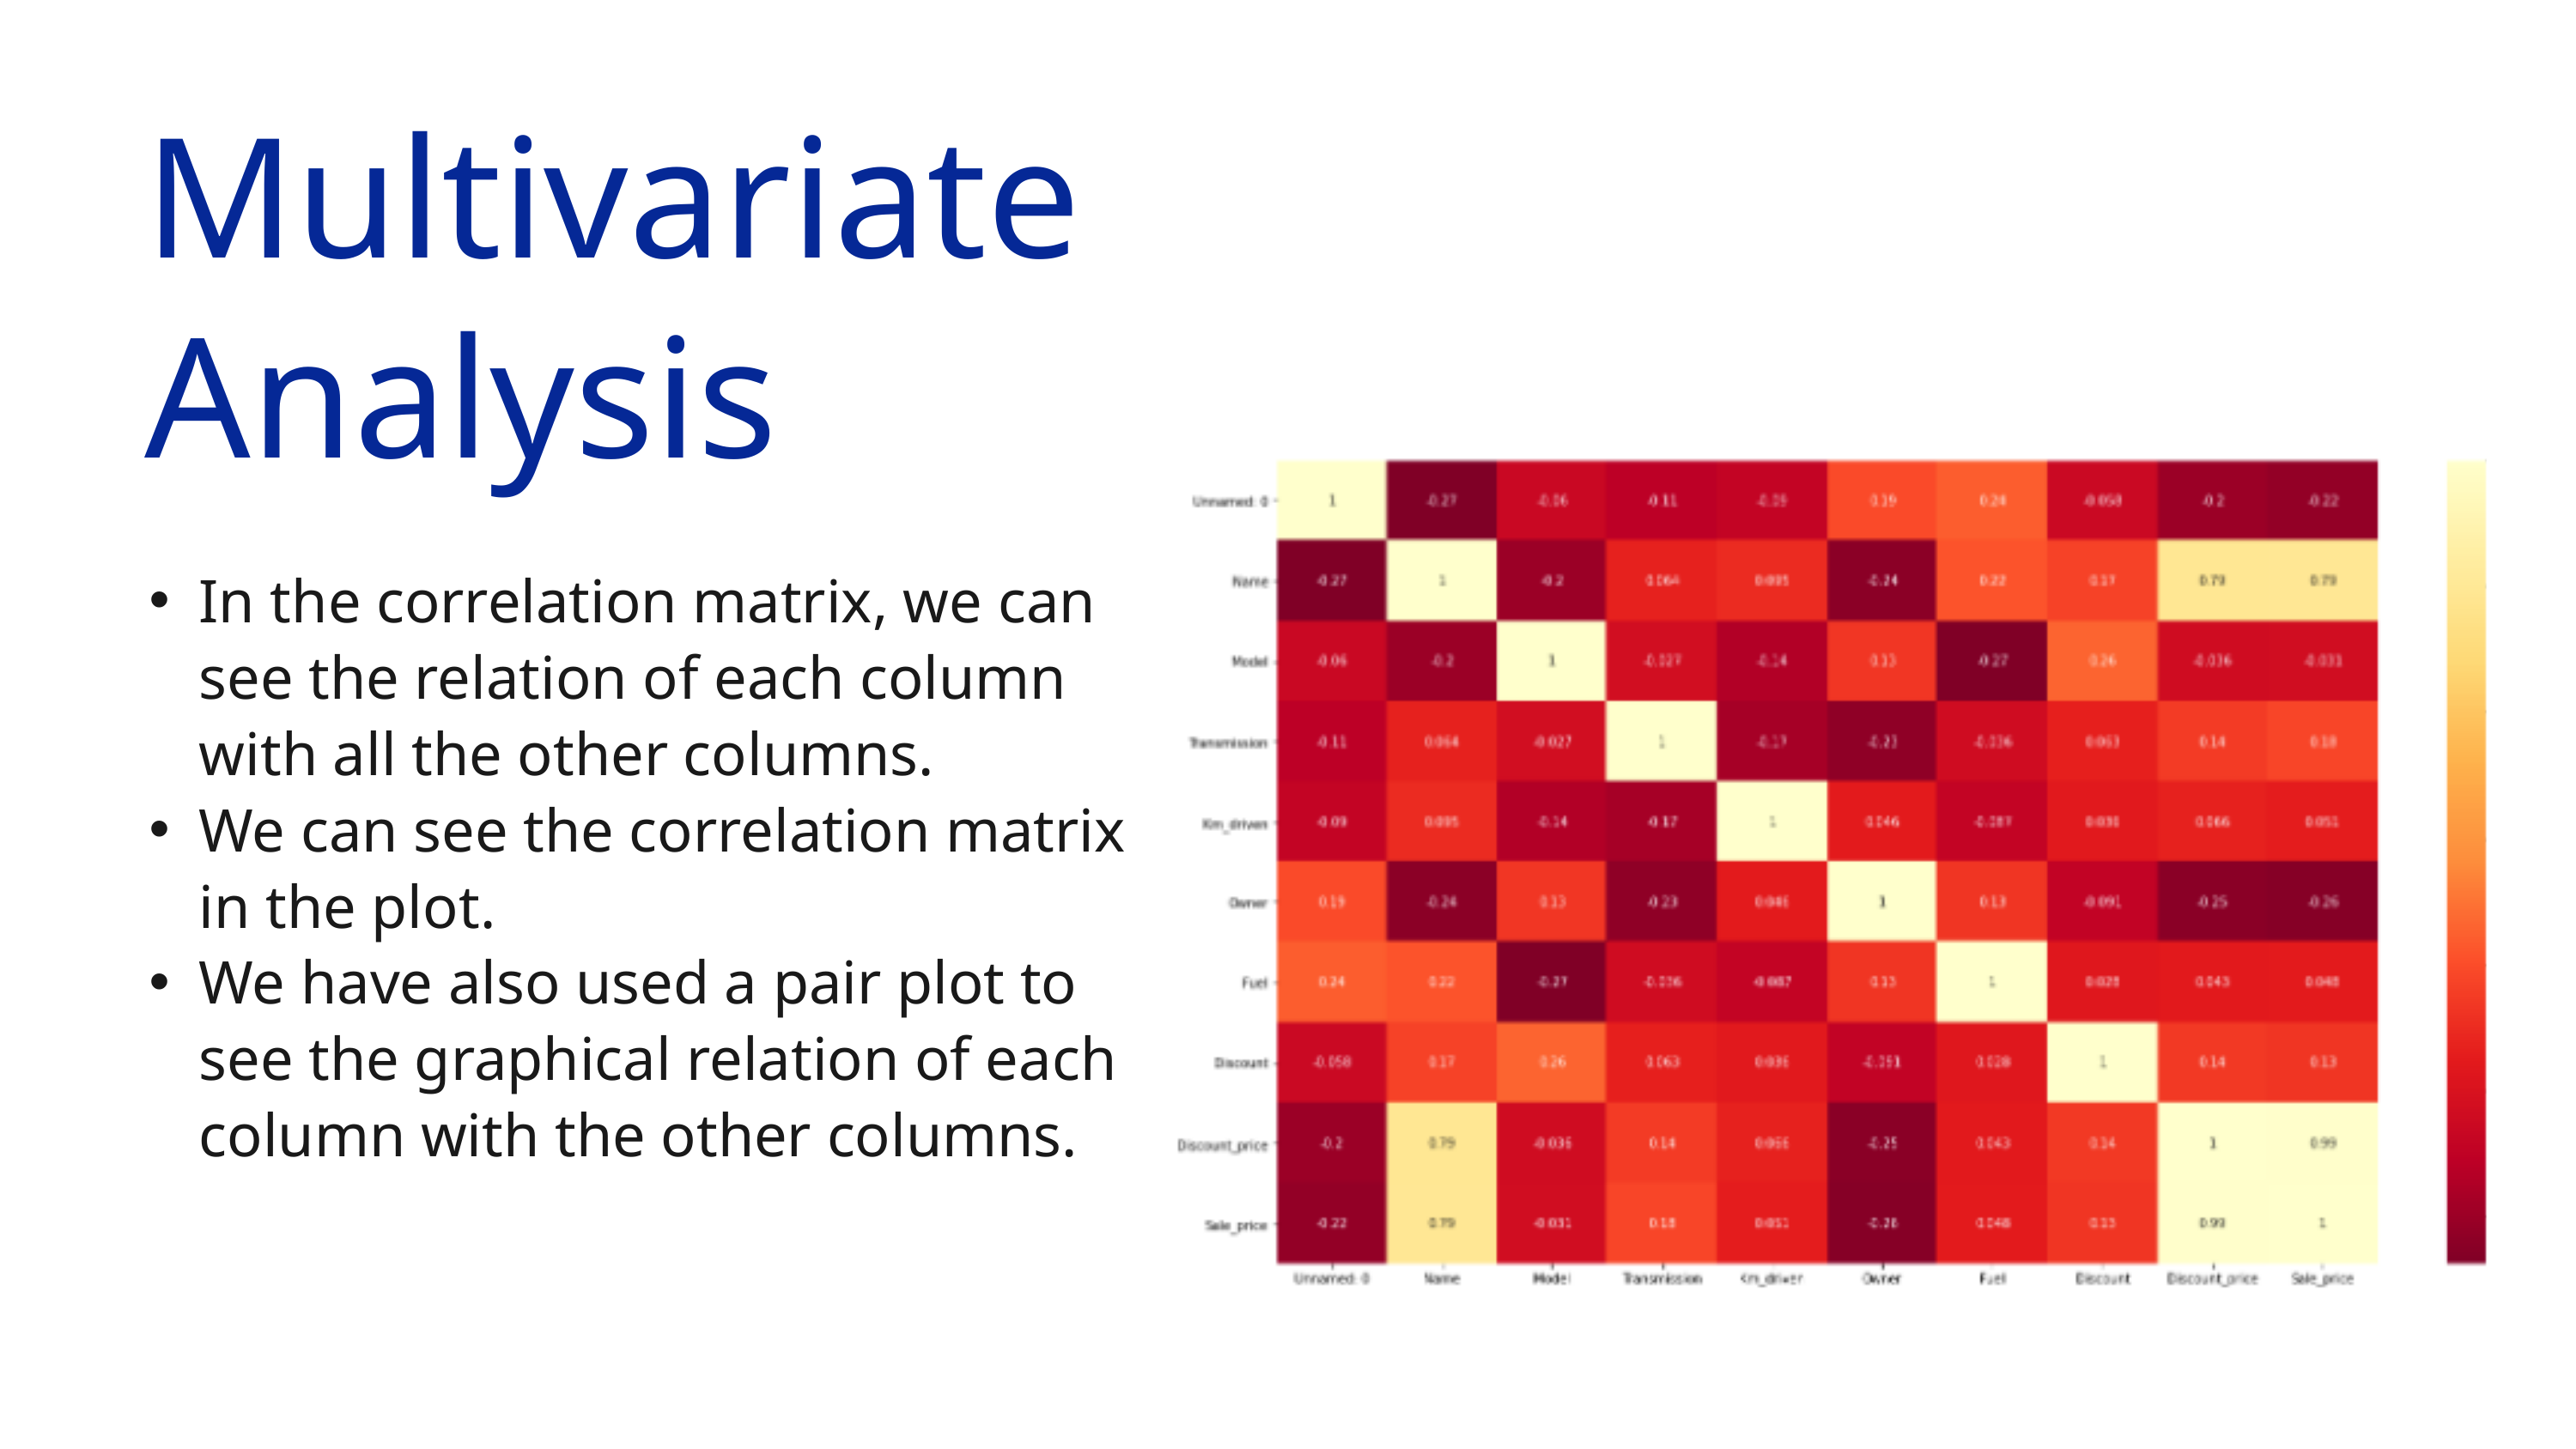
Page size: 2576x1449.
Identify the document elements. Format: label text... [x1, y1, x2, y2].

picture [1168, 434, 2487, 1304]
text_box Multivariate Analysis [144, 92, 1402, 433]
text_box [99, 358, 1168, 1304]
